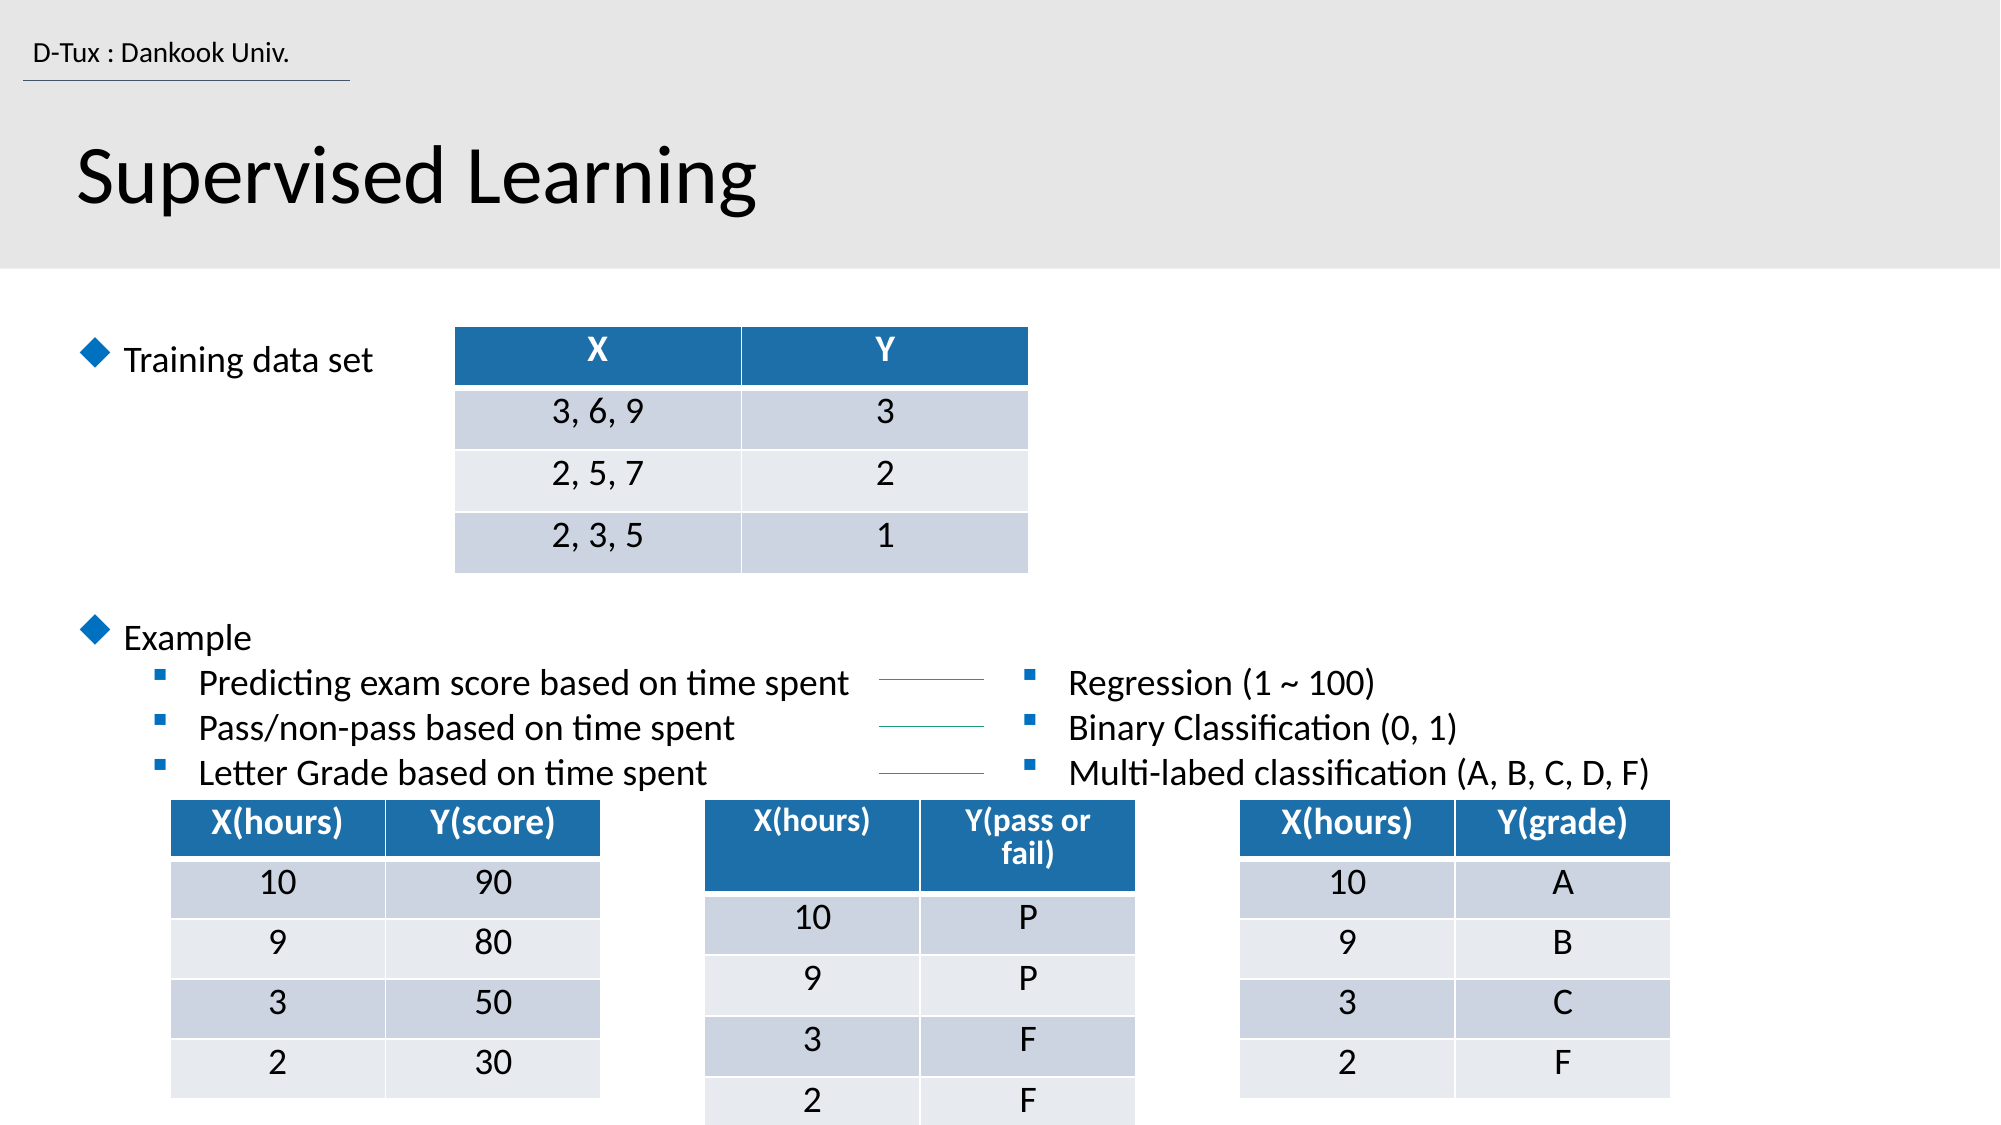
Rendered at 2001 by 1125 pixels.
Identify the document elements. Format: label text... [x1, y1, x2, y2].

text_box Example Predicting exam score based on time spent Pass/non-pass based on time spent Letter Grade based on time spent [61, 605, 880, 845]
table_cell 3 [742, 391, 1028, 449]
table_header Y(grade) [1456, 800, 1670, 856]
text_box Regression (1 ~ 100) Binary Classification (0, 1) Multi-labed classification (A, B, C, D, F) [931, 605, 1749, 845]
table_cell 3, 6, 9 [455, 391, 741, 449]
table_cell 2, 3, 5 [455, 513, 741, 573]
table_header X(hours) [171, 800, 385, 856]
table_cell 50 [386, 980, 600, 1038]
table_cell 9 [1240, 920, 1454, 978]
table_cell 80 [386, 920, 600, 978]
table_header X [455, 327, 741, 385]
text_box [0, 0, 2000, 270]
table_cell 3 [705, 1017, 919, 1076]
table_header Y [742, 327, 1028, 385]
table_cell 2 [742, 451, 1028, 511]
text_box Supervised Learning [61, 113, 1070, 228]
table_cell 2 [171, 1040, 385, 1098]
text_box D-Tux : Dankook Univ. [18, 25, 306, 76]
table_cell B [1456, 920, 1670, 978]
table_header X(hours) [705, 800, 919, 891]
table_cell 2 [1240, 1040, 1454, 1098]
table_cell P [921, 897, 1135, 954]
table_cell 10 [171, 862, 385, 918]
table_cell 90 [386, 862, 600, 918]
text_box Training data set [61, 327, 453, 388]
table_cell P [921, 956, 1135, 1015]
table_cell 2, 5, 7 [455, 451, 741, 511]
table_header X(hours) [1240, 800, 1454, 856]
table_header Y(pass or fail) [921, 800, 1135, 891]
table_cell F [1456, 1040, 1670, 1098]
table_cell F [921, 1078, 1135, 1125]
table_cell 9 [705, 956, 919, 1015]
table_cell A [1456, 862, 1670, 918]
table_cell C [1456, 980, 1670, 1038]
table_cell 10 [1240, 862, 1454, 918]
table_cell F [921, 1017, 1135, 1076]
table_cell 3 [1240, 980, 1454, 1038]
table_header Y(score) [386, 800, 600, 856]
table_cell 3 [171, 980, 385, 1038]
table_cell 30 [386, 1040, 600, 1098]
table_cell 2 [705, 1078, 919, 1125]
table_cell 1 [742, 513, 1028, 573]
table_cell 10 [705, 897, 919, 954]
table_cell 9 [171, 920, 385, 978]
